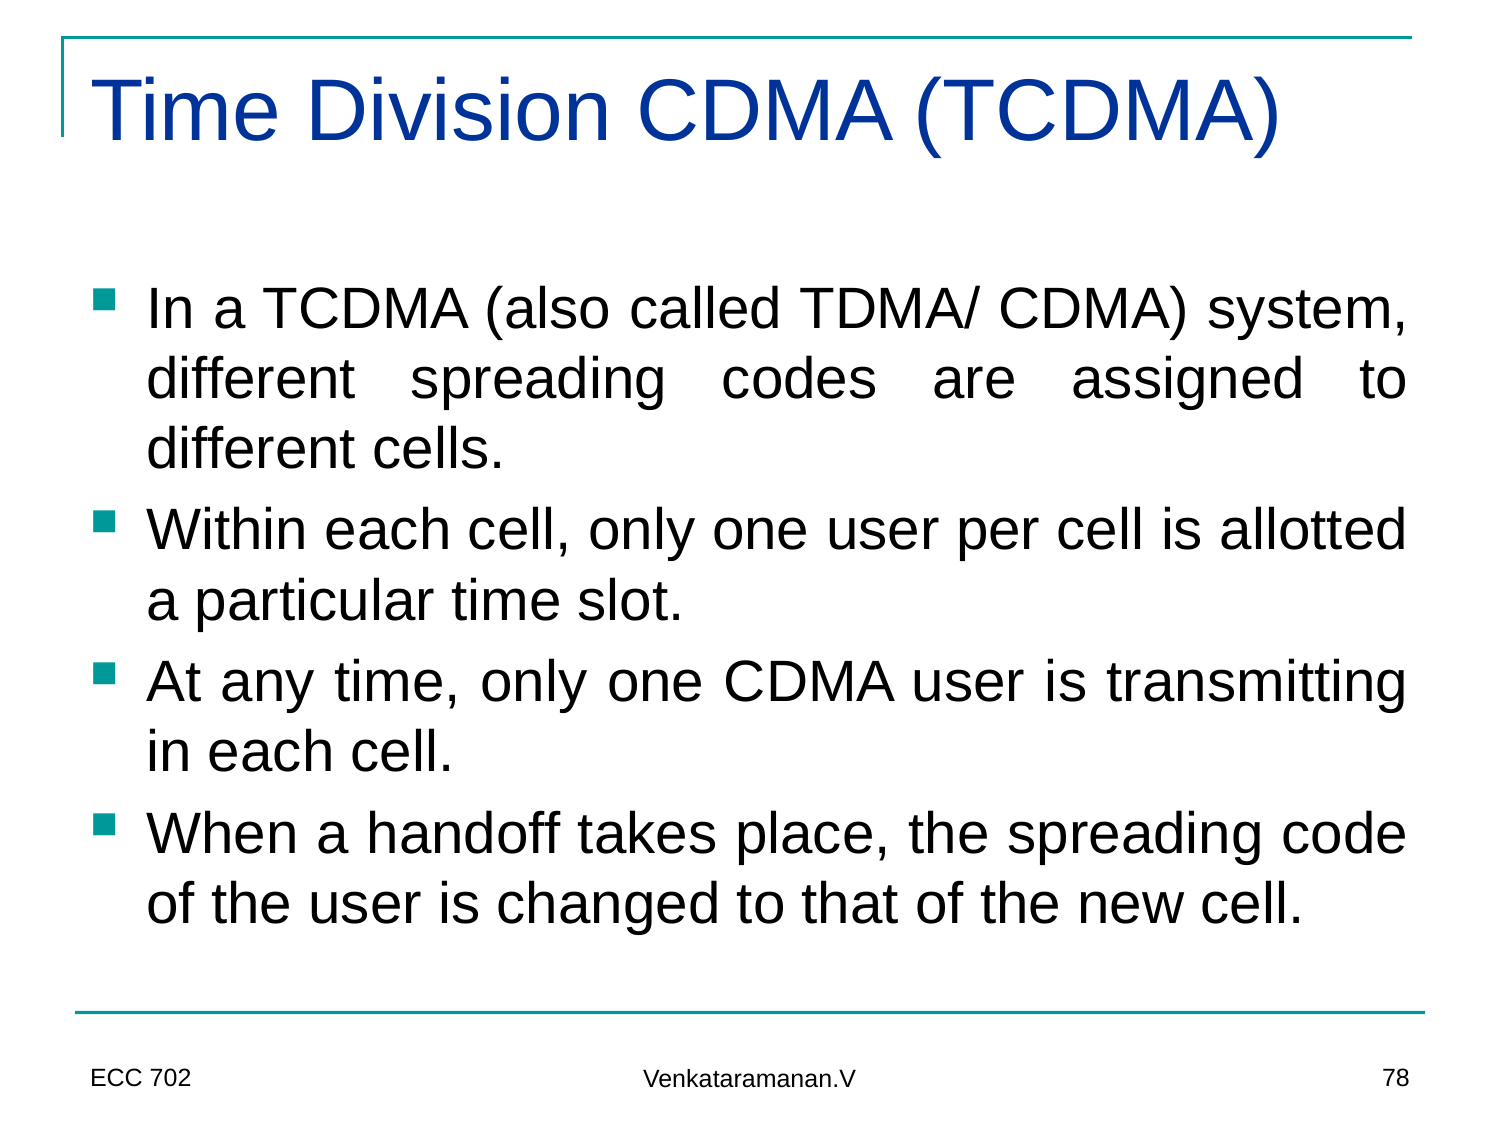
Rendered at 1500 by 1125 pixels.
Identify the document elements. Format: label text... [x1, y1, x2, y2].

title Time Division CDMA (TCDMA) [75, 45, 1425, 233]
slide_number ECC 702 [75, 1024, 425, 1100]
list In a TCDMA (also called TDMA/ CDMA) system, different spreading codes are assigned to different cells. Within each cell, only one user per cell is allotted a particular time slot. At any time, only one CDMA user is transmitting in each cell. When a handoff takes place, the spreading code of the user is changed to that of the new cell. [75, 262, 1425, 1006]
footer Venkataramanan.V [512, 1025, 988, 1100]
slide_number 78 [1074, 1024, 1425, 1100]
